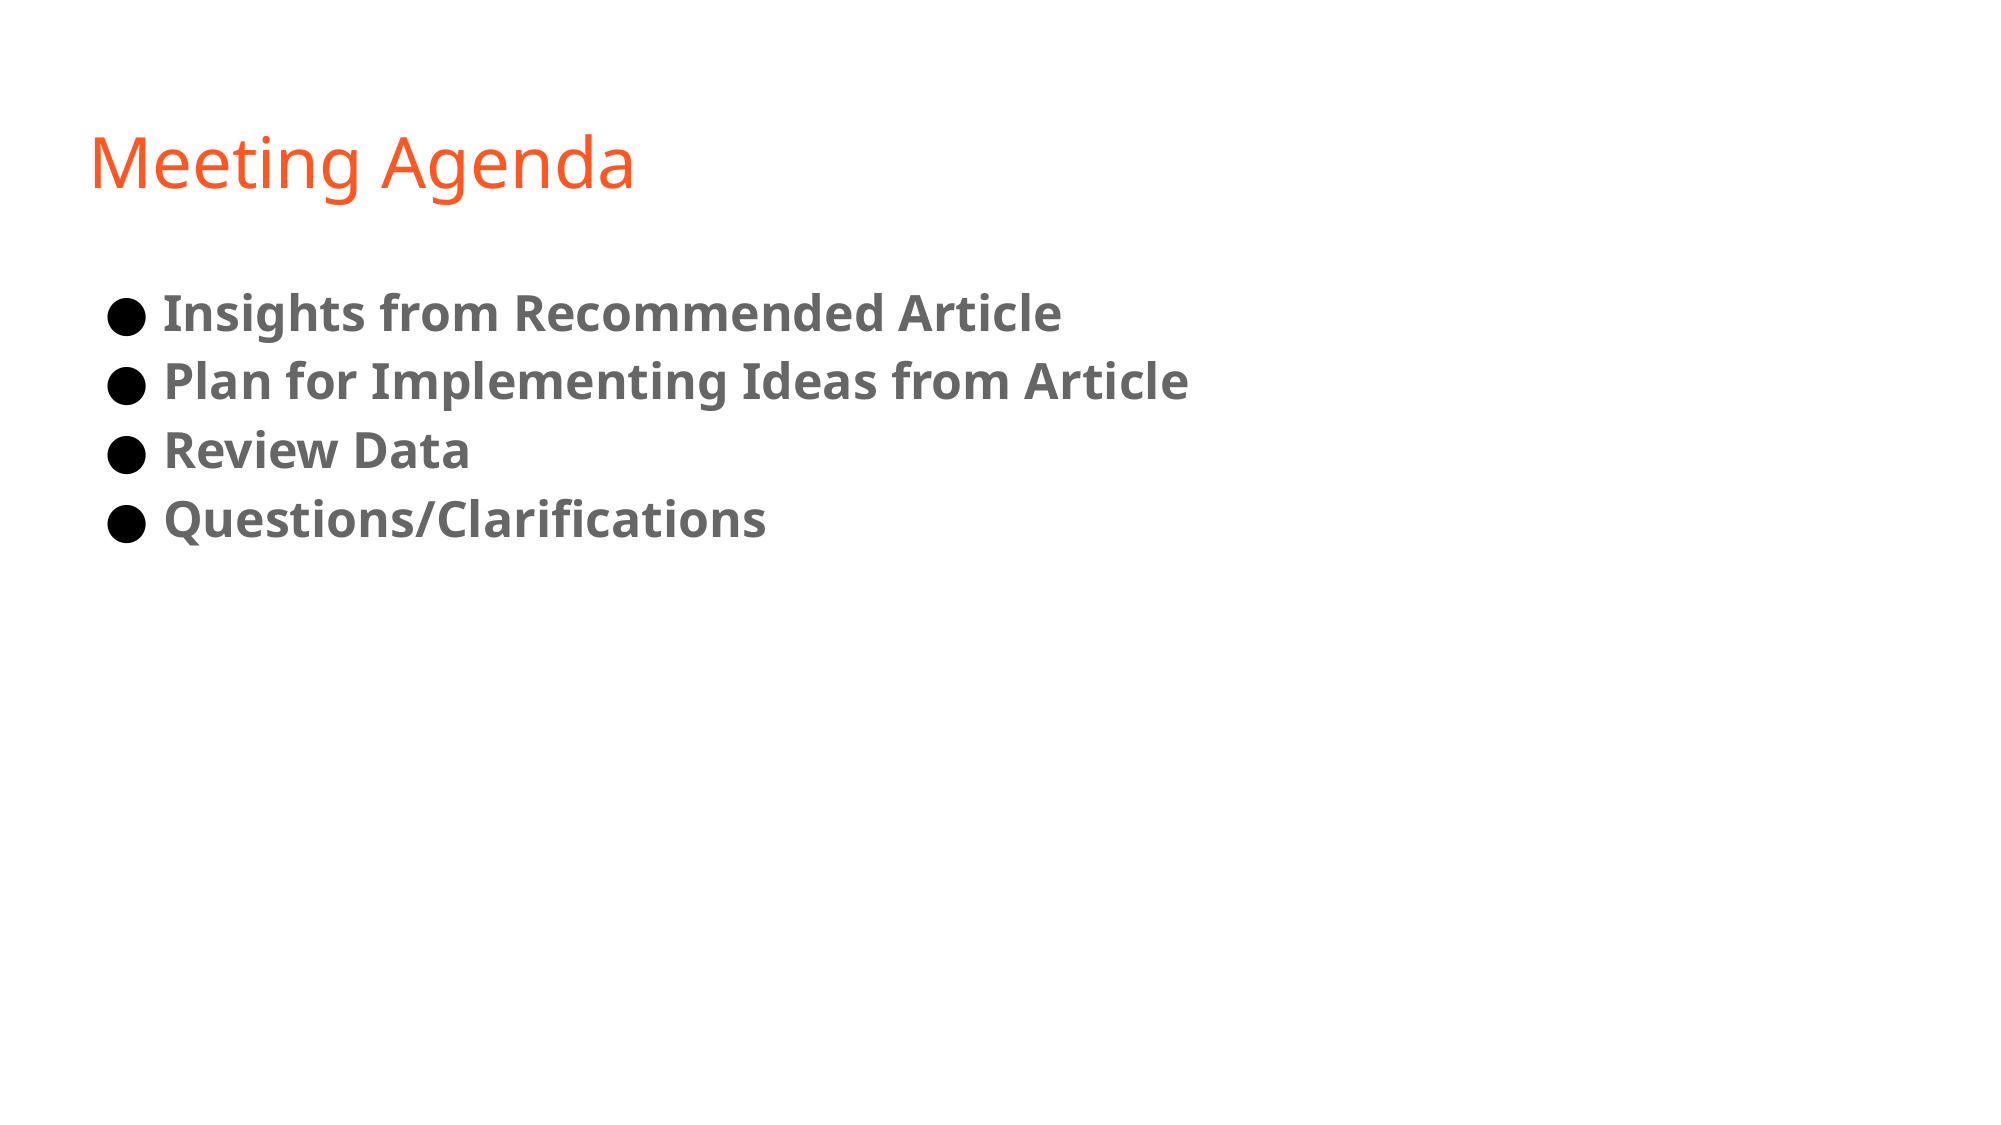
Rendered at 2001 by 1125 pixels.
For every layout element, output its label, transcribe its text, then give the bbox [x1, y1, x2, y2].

list Insights from Recommended Article Plan for Implementing Ideas from Article Review Data Questions/Clarifications [68, 252, 1932, 1000]
title Meeting Agenda [68, 97, 1932, 223]
